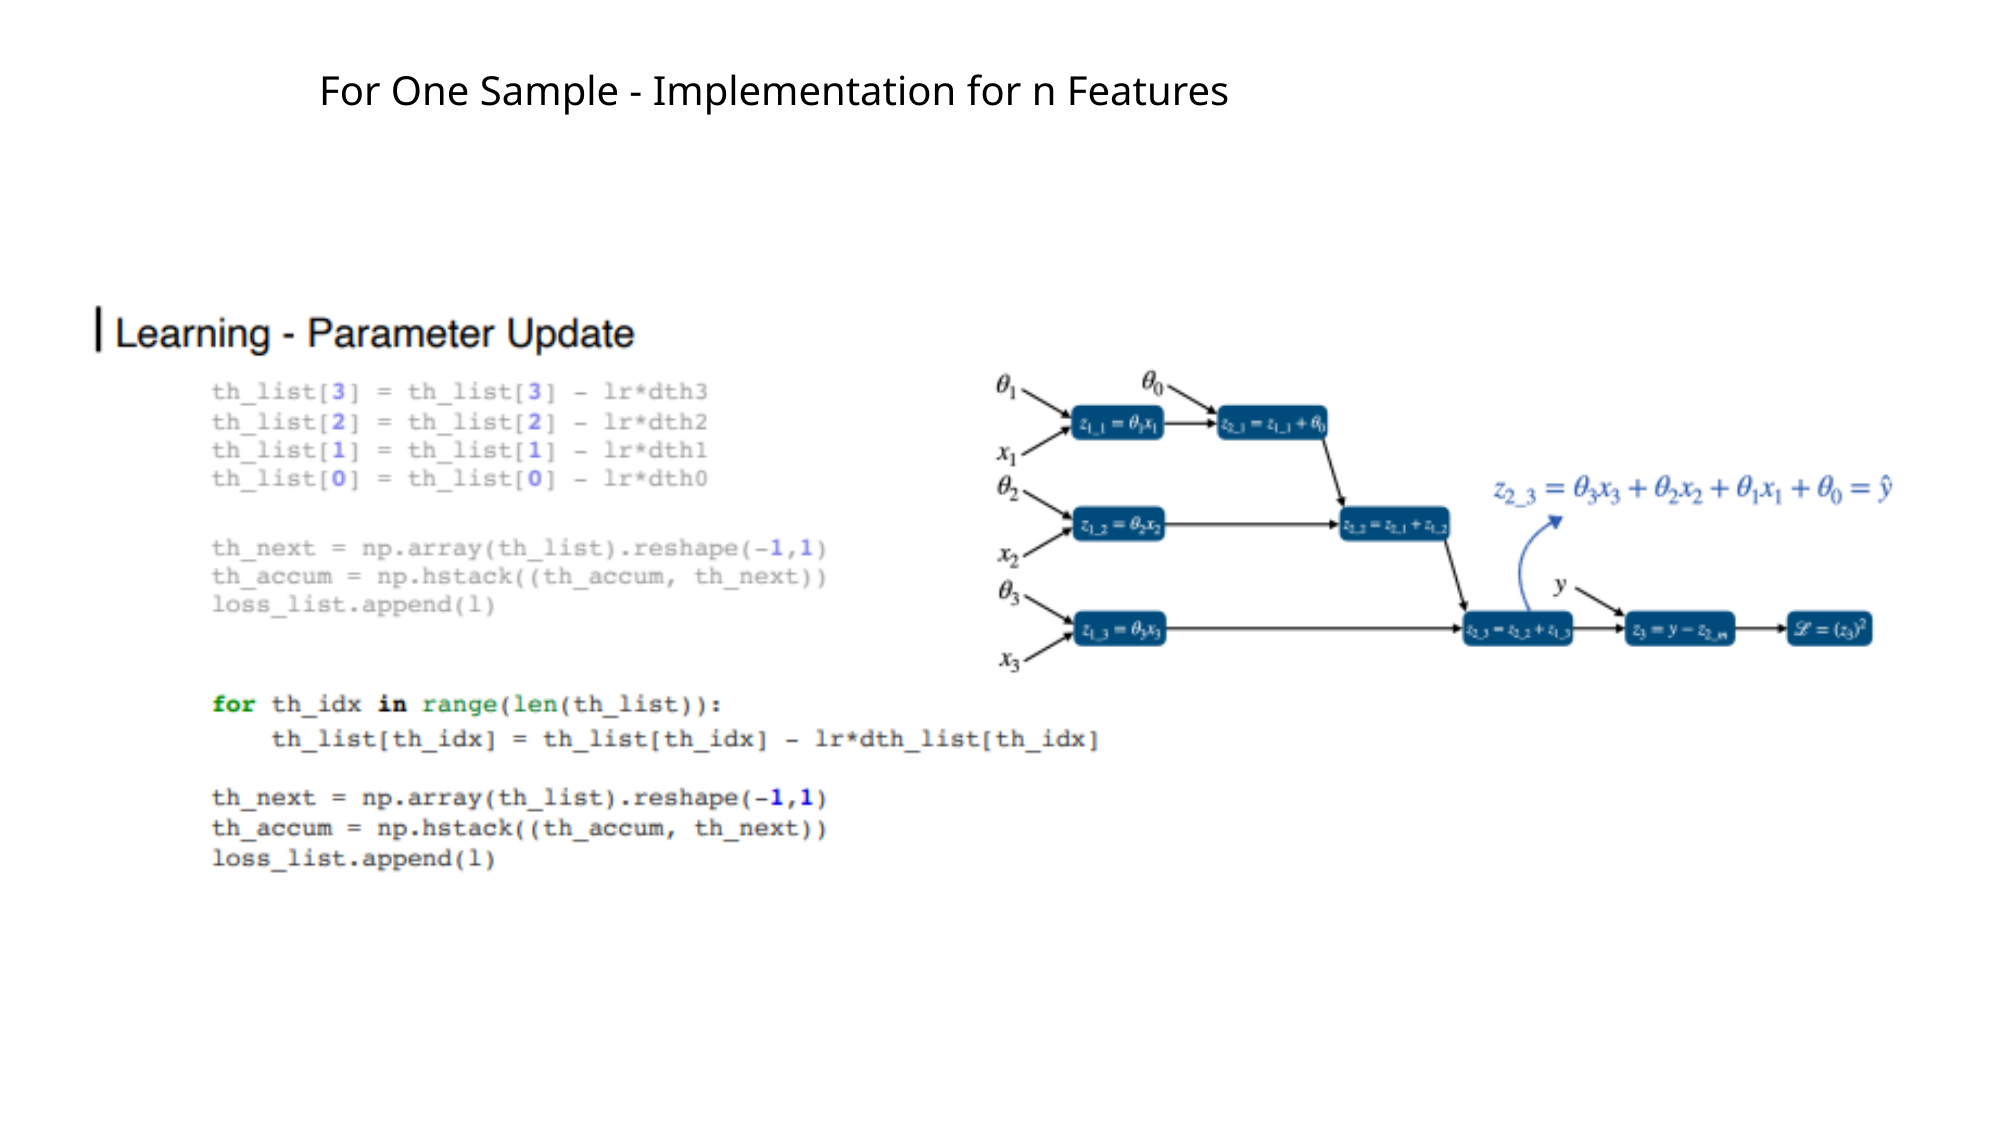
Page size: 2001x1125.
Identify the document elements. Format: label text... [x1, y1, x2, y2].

text_box For One Sample - Implementation for n Features Deep-Learning Seminar ch.10 [304, 48, 1696, 135]
picture [75, 290, 1925, 928]
